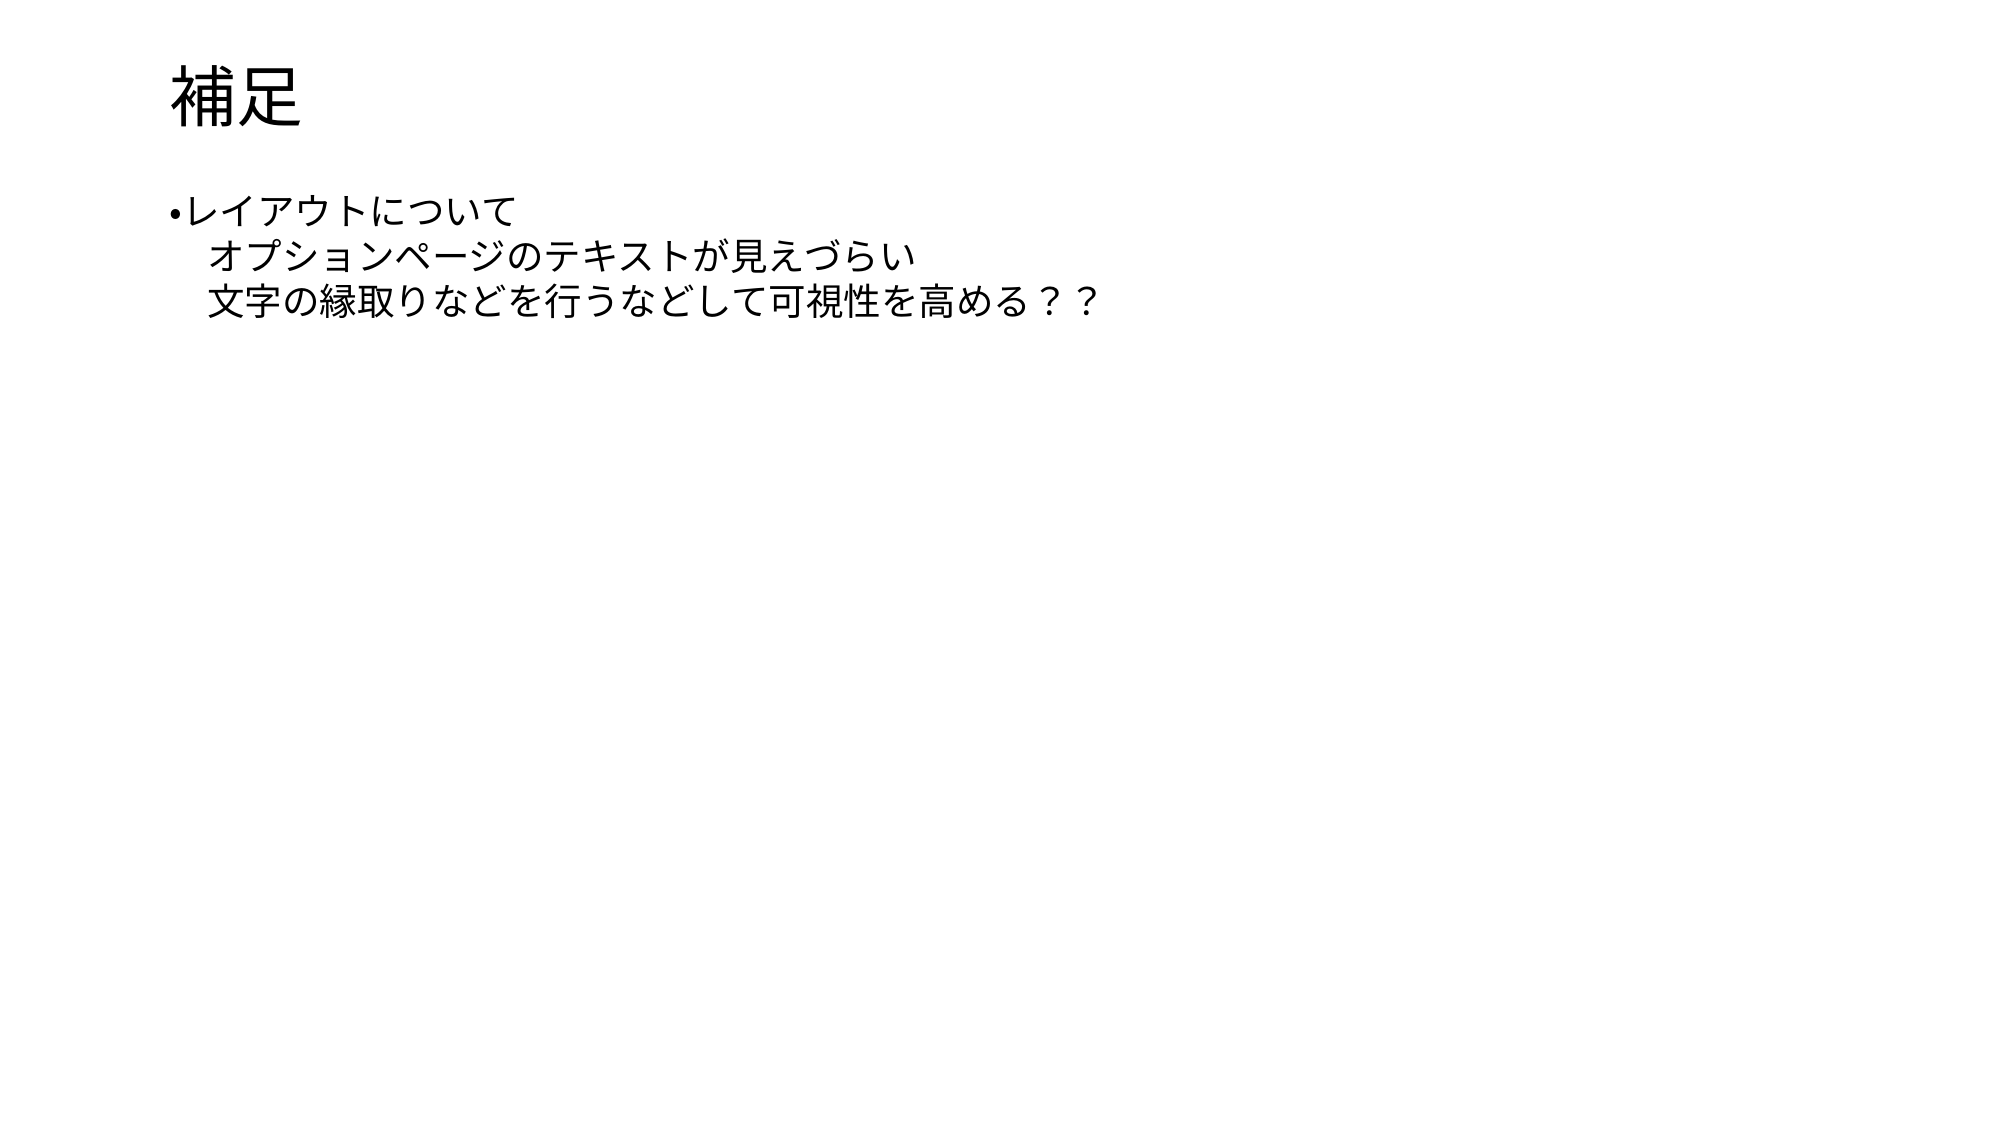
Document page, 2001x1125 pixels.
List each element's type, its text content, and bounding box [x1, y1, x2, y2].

text_box 補足 [154, 47, 1553, 143]
text_box ・レイアウトについて オプションページのテキストが見えづらい 文字の縁取りなどを行うなどして可視性を高める？？ [154, 180, 1155, 331]
